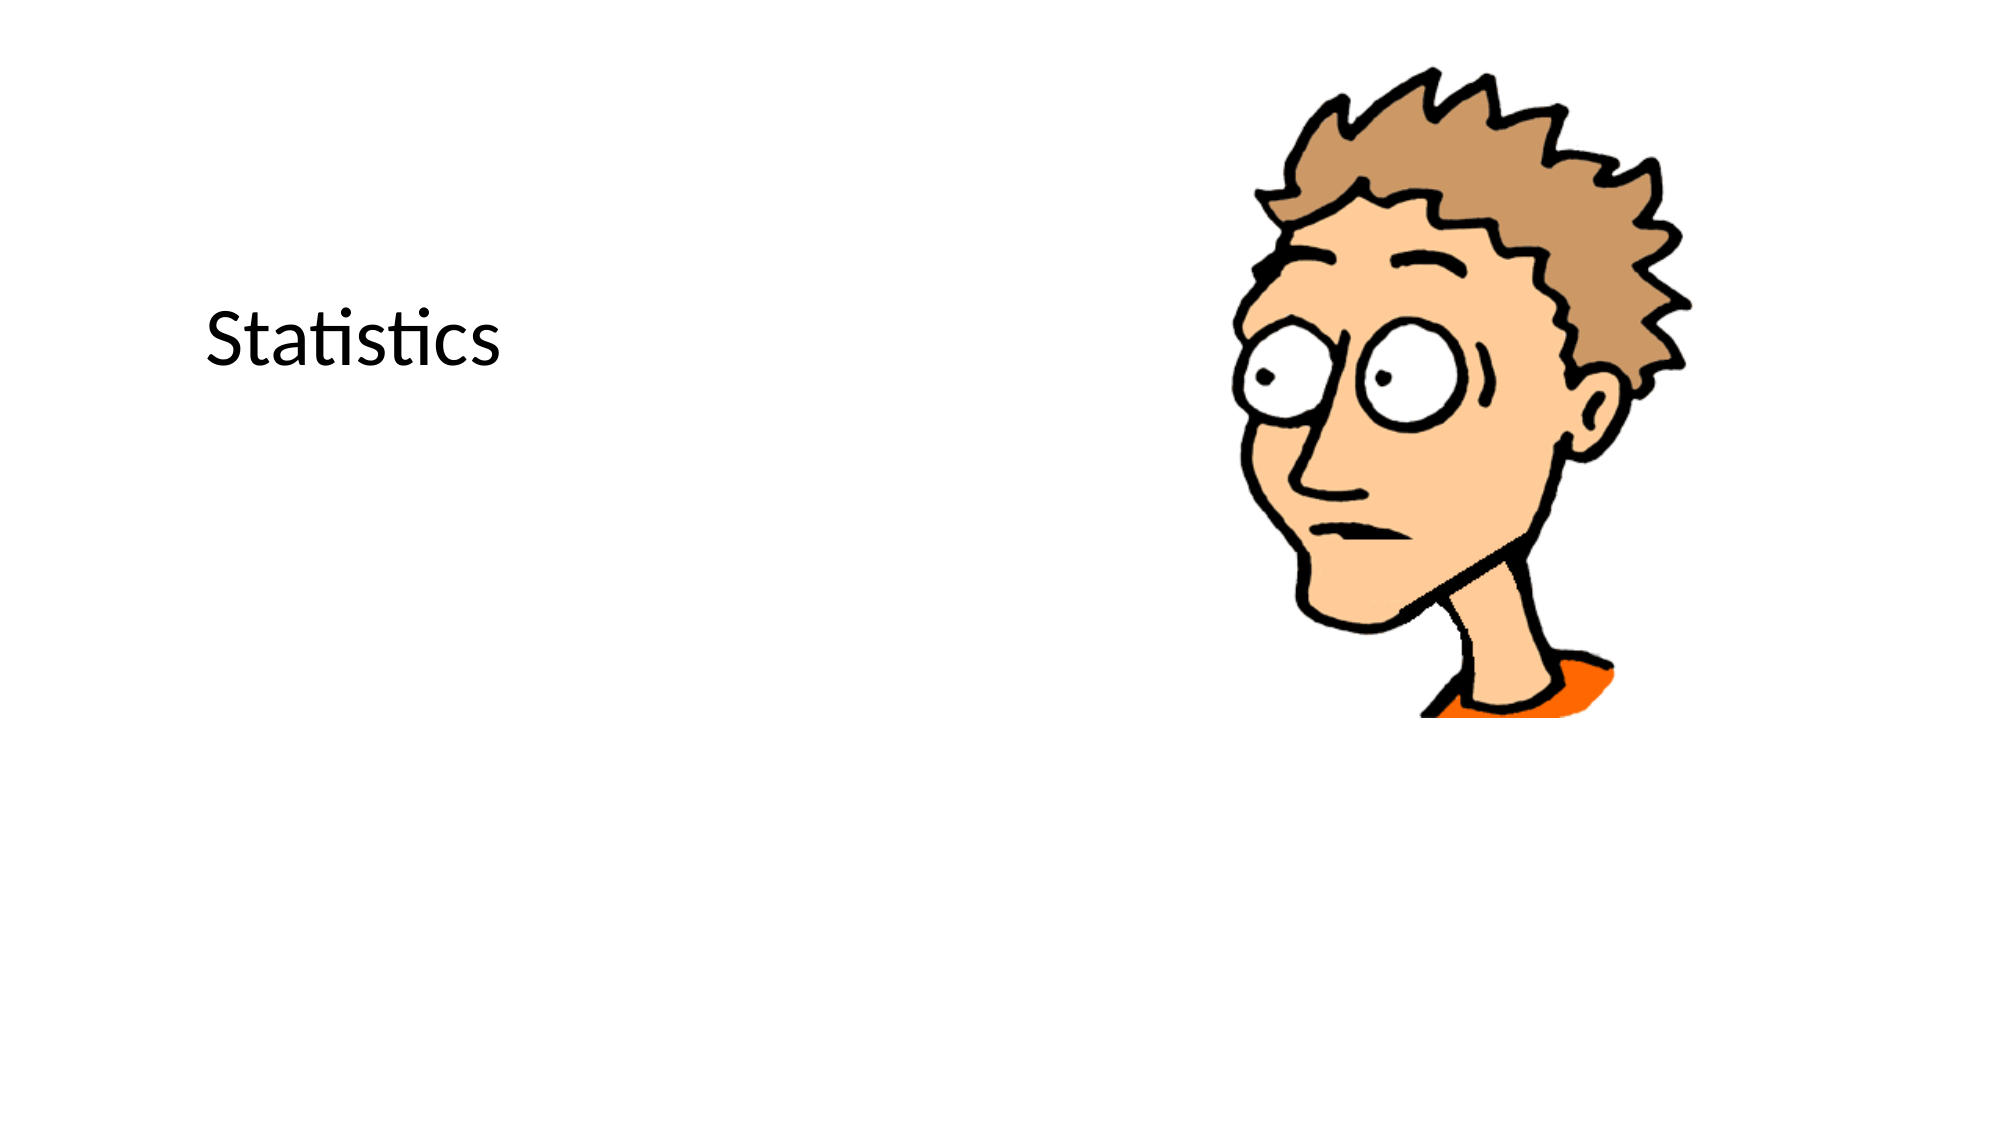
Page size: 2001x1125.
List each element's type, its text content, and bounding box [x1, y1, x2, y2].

picture [1224, 63, 1694, 718]
text_box Statistics [190, 274, 1180, 390]
